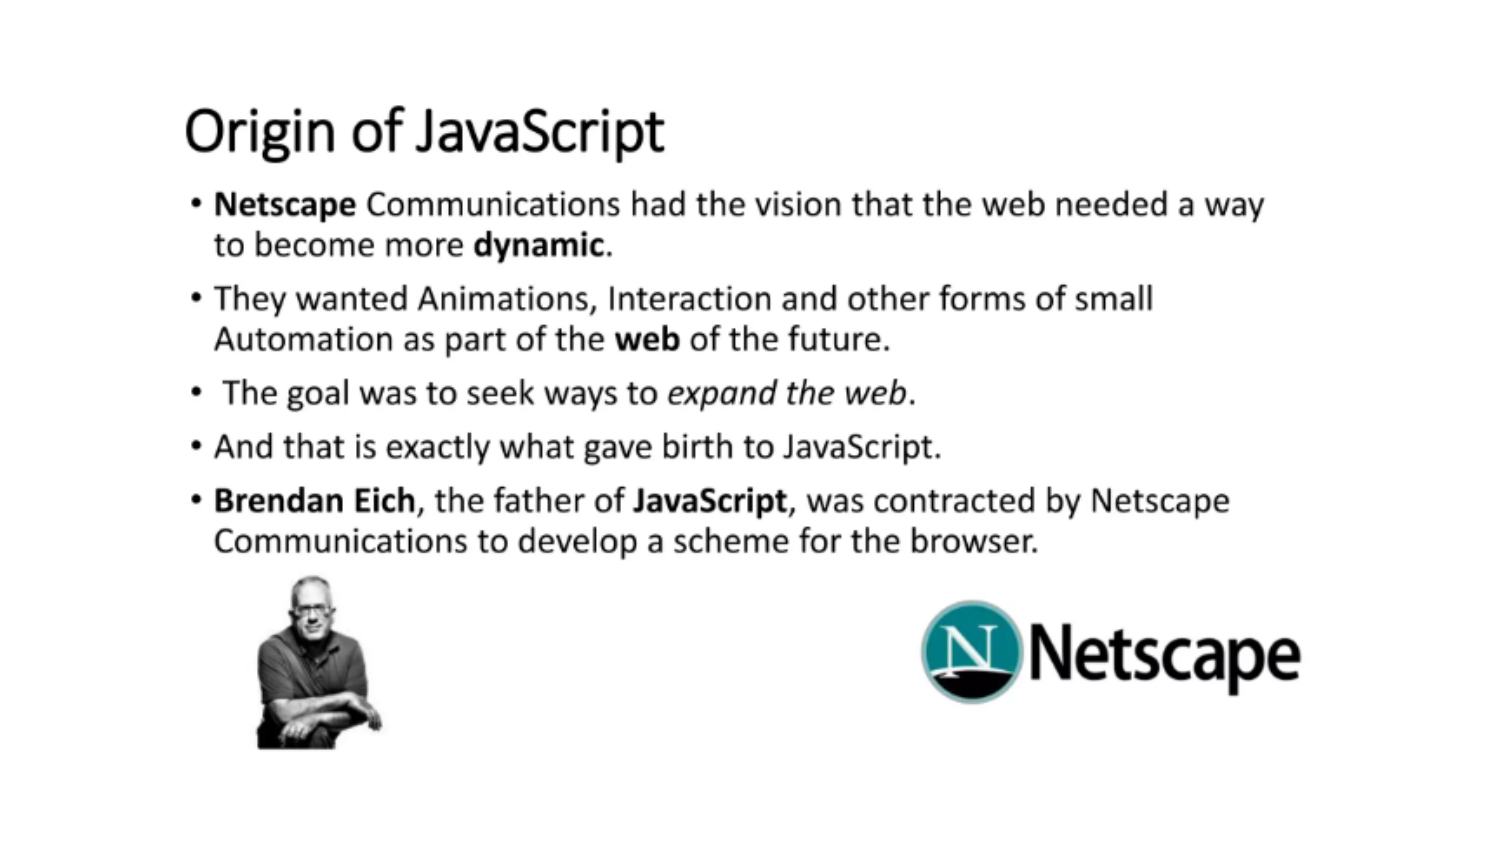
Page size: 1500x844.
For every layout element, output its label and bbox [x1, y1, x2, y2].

picture [157, 85, 1403, 776]
